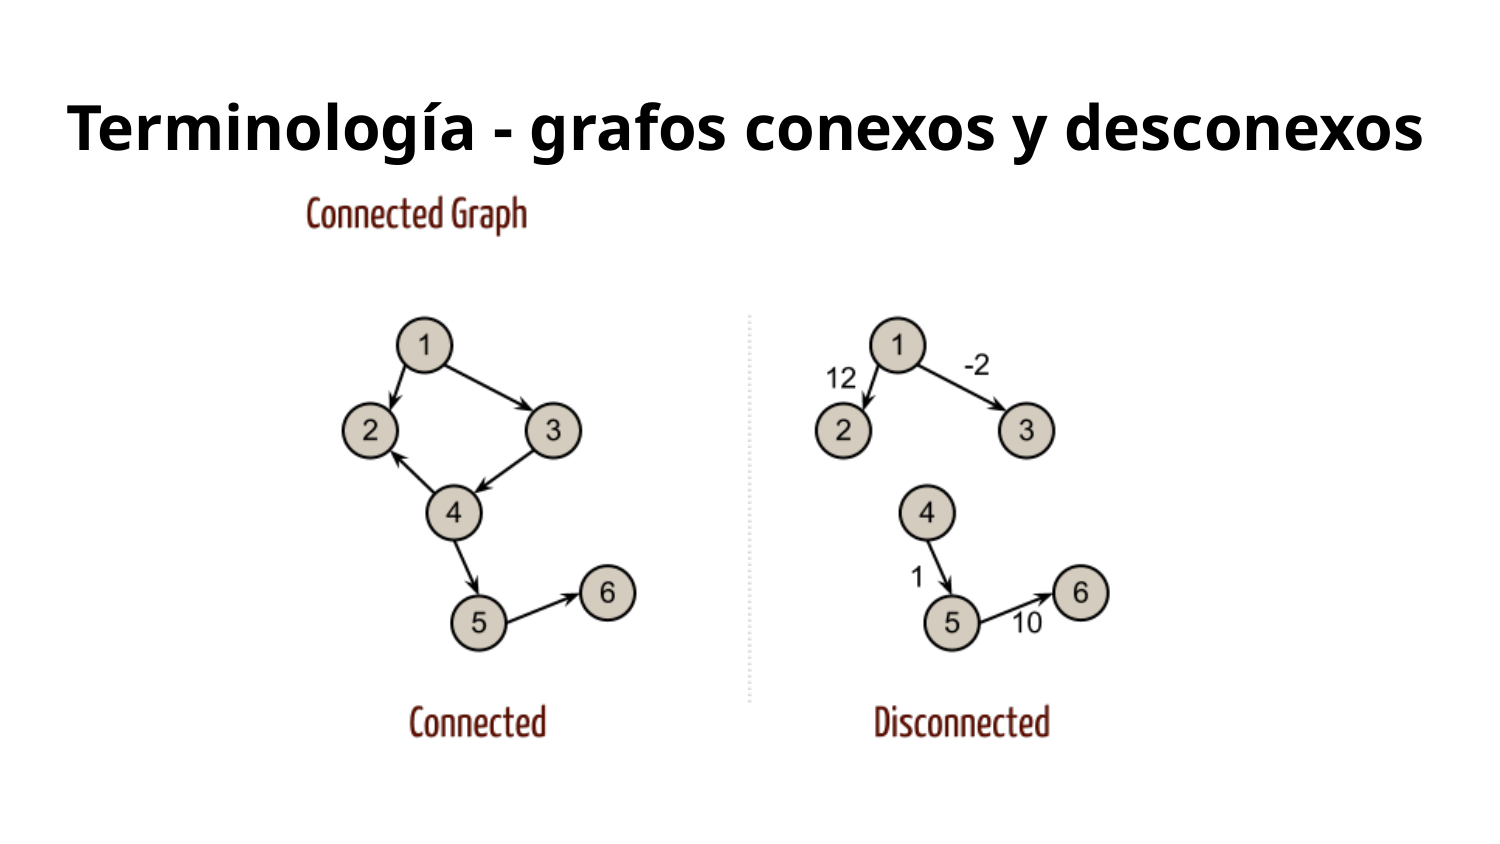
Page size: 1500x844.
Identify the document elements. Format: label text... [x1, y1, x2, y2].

title Terminología - grafos conexos y desconexos [51, 72, 1449, 176]
picture [269, 175, 1231, 794]
